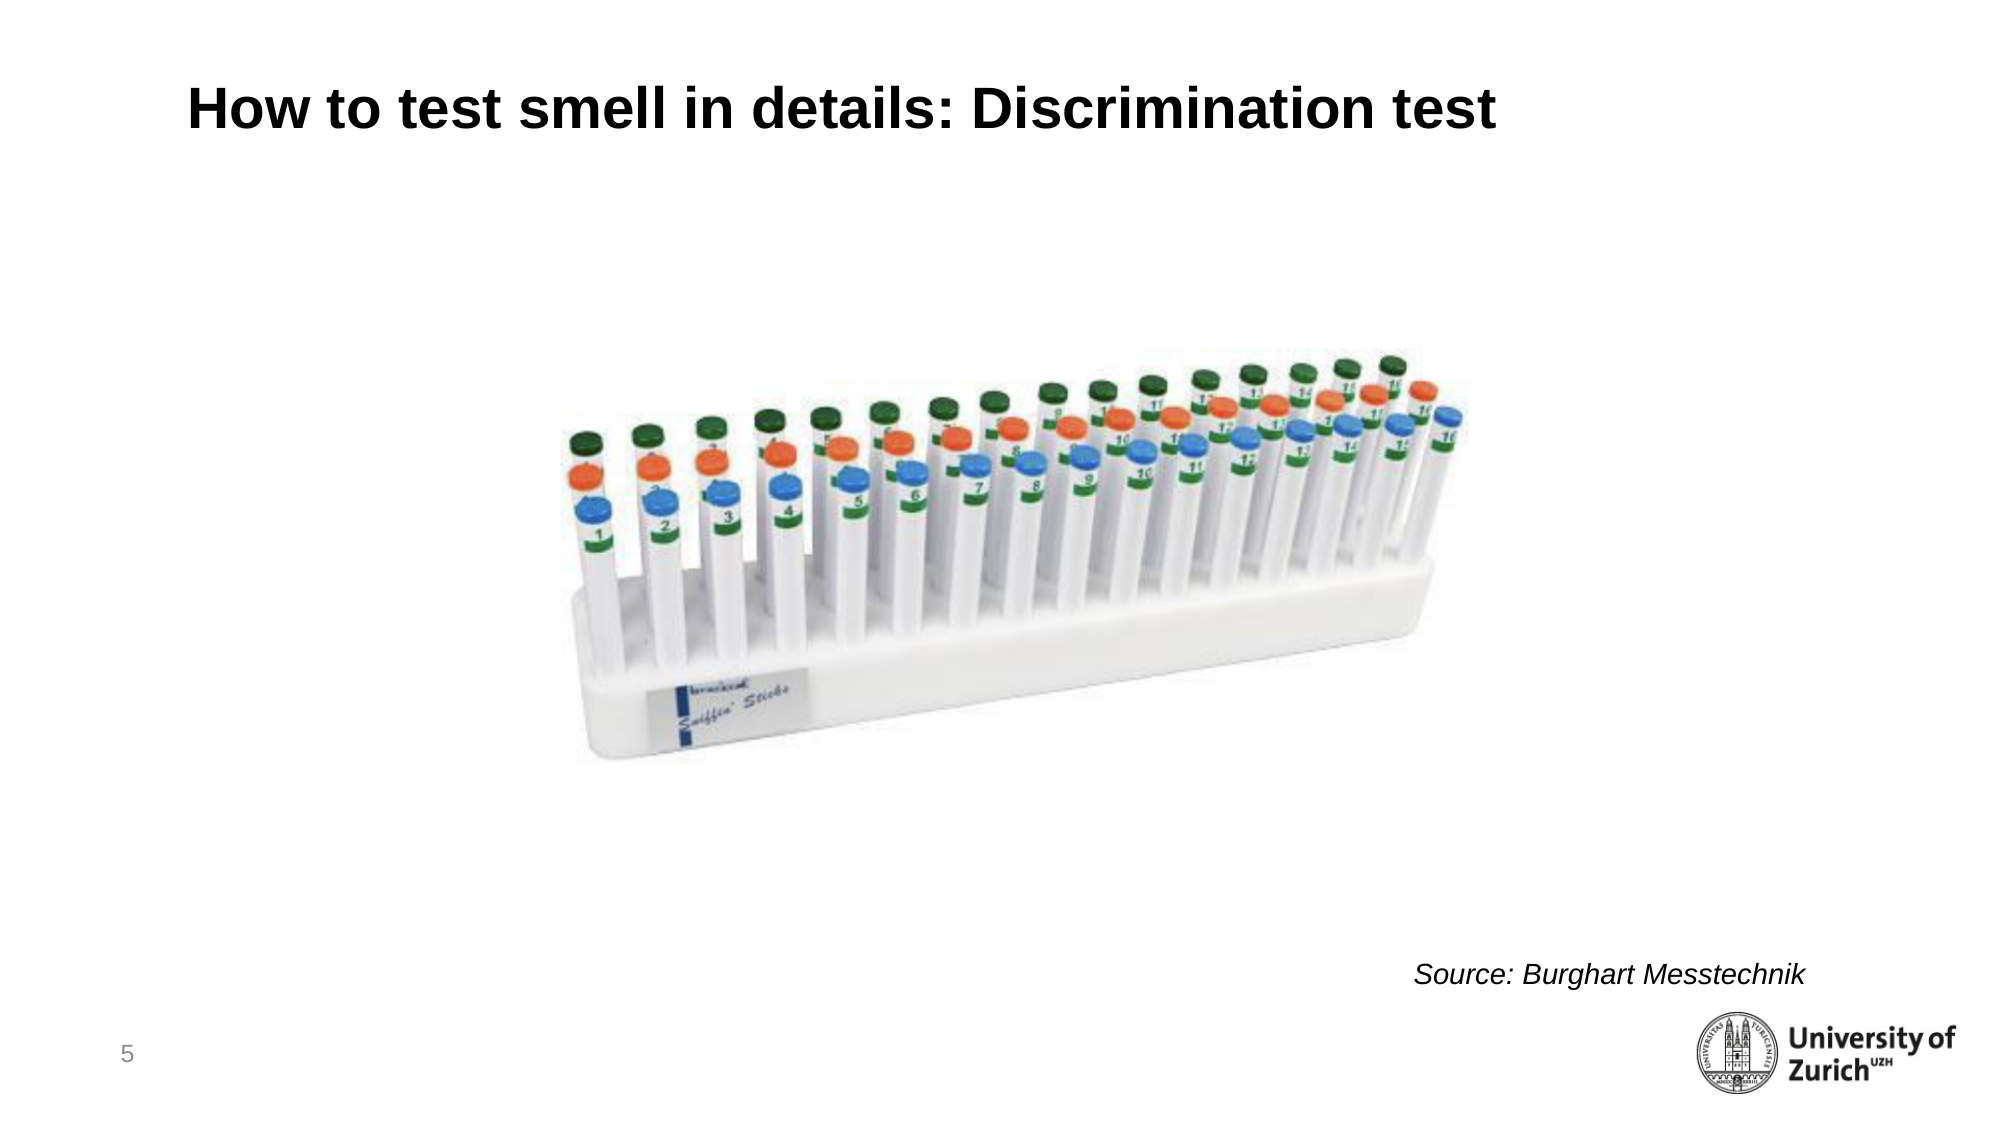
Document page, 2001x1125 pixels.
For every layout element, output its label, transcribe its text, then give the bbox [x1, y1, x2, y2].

picture [465, 325, 1522, 795]
slide_number 5 [55, 1011, 150, 1095]
picture [1676, 991, 1977, 1115]
text_box How to test smell in details: Discrimination test [173, 63, 1638, 288]
text_box Source: Burghart Messtechnik [1413, 955, 1815, 1026]
